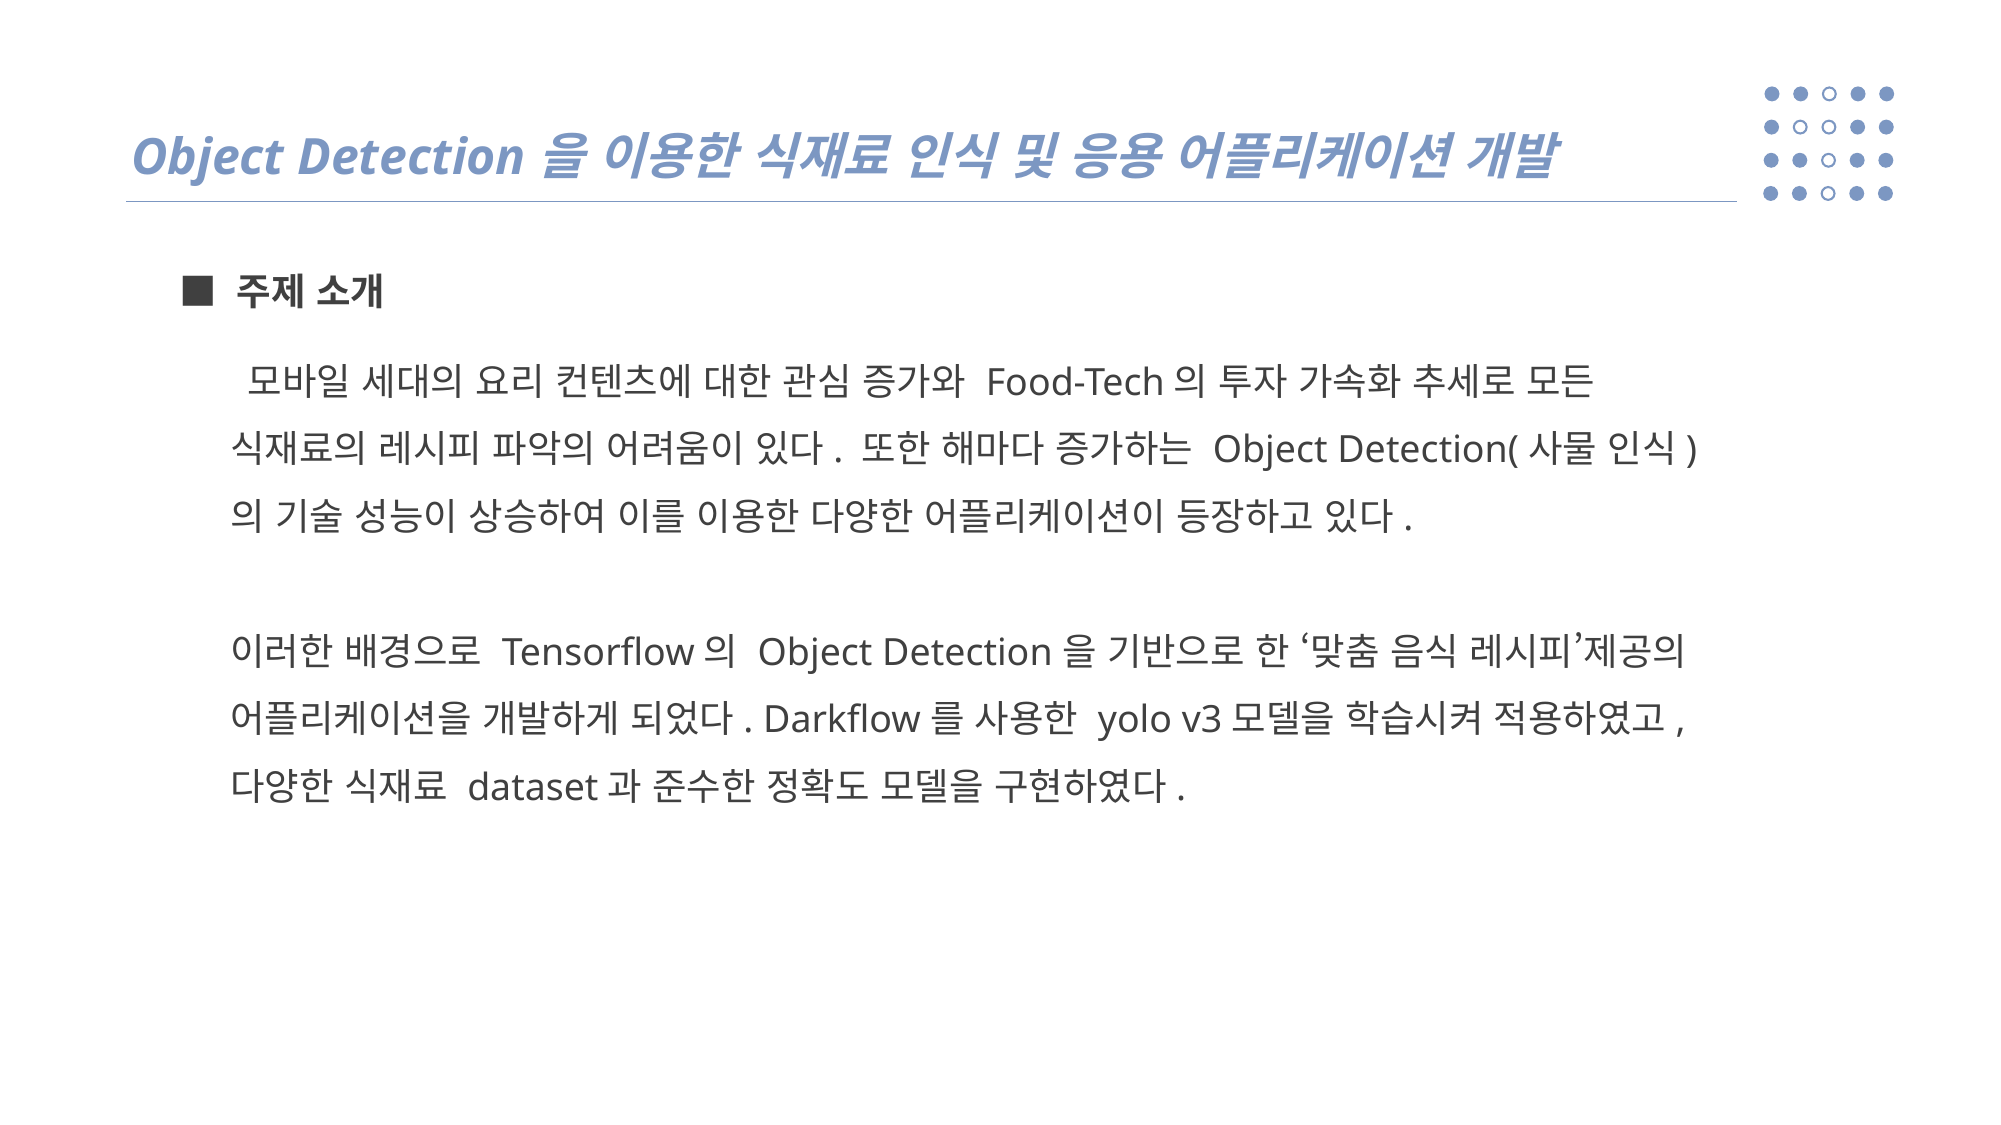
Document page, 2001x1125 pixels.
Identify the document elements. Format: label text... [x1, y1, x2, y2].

text_box ■ 주제 소개 [164, 238, 1506, 321]
text_box [1763, 185, 1779, 201]
text_box [1849, 185, 1865, 201]
text_box [1821, 119, 1837, 135]
text_box [1792, 119, 1808, 135]
text_box [1821, 152, 1837, 168]
text_box [1850, 86, 1866, 102]
text_box [1849, 152, 1865, 168]
text_box [1878, 119, 1894, 135]
text_box [1764, 119, 1780, 135]
text_box [1791, 185, 1807, 201]
text_box [1763, 152, 1779, 168]
text_box [1792, 152, 1808, 168]
text_box Object Detection을 이용한 식재료 인식 및 응용 어플리케이션 개발 [116, 87, 1727, 193]
text_box [1879, 86, 1895, 102]
text_box [1793, 86, 1809, 102]
text_box [1764, 86, 1780, 102]
text_box [1850, 119, 1866, 135]
text_box 모바일 세대의 요리 컨텐츠에 대한 관심 증가와 Food-Tech의 투자 가속화 추세로 모든 식재료의 레시피 파악의 어려움이 있다. 또한 해마다 증가하는 Object Detection(사물 인식)의 기술 성능이 상승하여 이를 이용한 다양한 어플리케이션이 등장하고 있다. 이러한 배경으로 Tensorflow의 Object Detection을 기반으로 한 ‘맞춤 음식 레시피’제공의 어플리케이션을 개발하게 되었다. Darkflow를 사용한 yolo v3모델을 학습시켜 적용하였고, 다양한 식재료 dataset과 준수한 정확도 모델을 구현하였다. [215, 327, 1727, 816]
text_box [1821, 86, 1837, 102]
text_box [1877, 185, 1893, 201]
text_box [1820, 185, 1836, 201]
text_box [1878, 152, 1894, 168]
